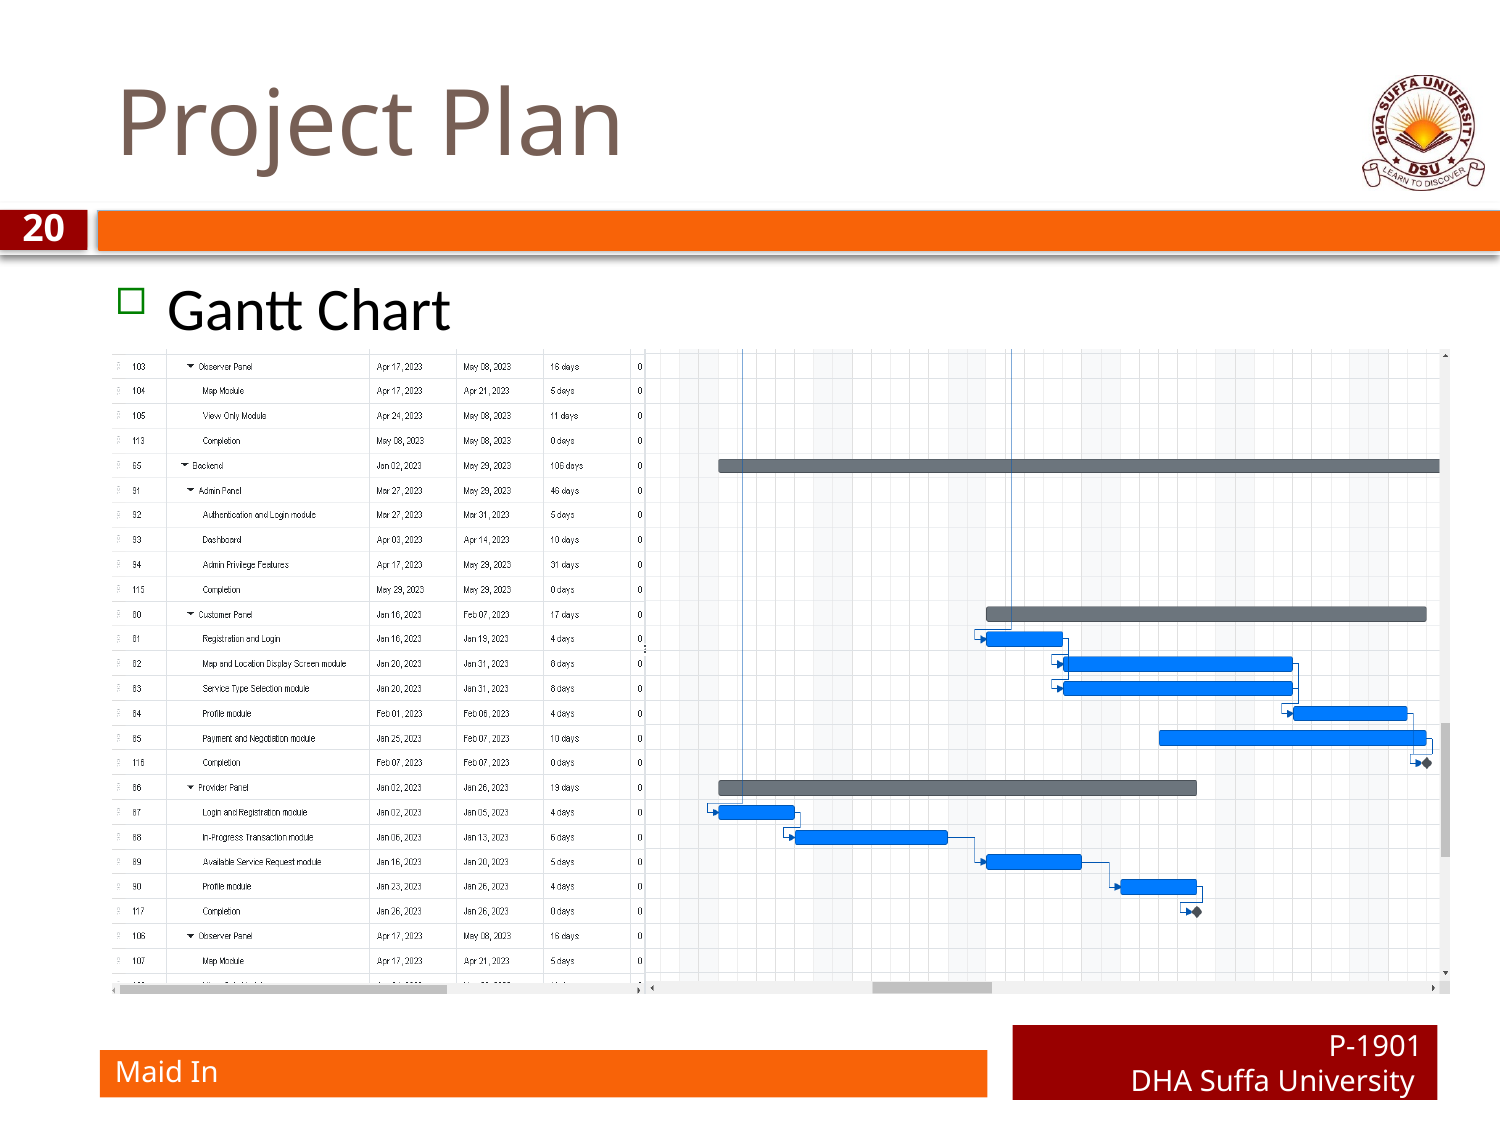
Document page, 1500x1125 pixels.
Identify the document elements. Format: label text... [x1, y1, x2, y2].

picture [112, 349, 1451, 995]
picture [1362, 75, 1485, 191]
slide_number P-1901 DHA Suffa University [1012, 1025, 1438, 1100]
slide_number 20 [0, 209, 88, 250]
title Project Plan [100, 37, 1350, 200]
list Gantt Chart [100, 262, 1438, 1000]
footer Maid In [99, 1050, 988, 1098]
